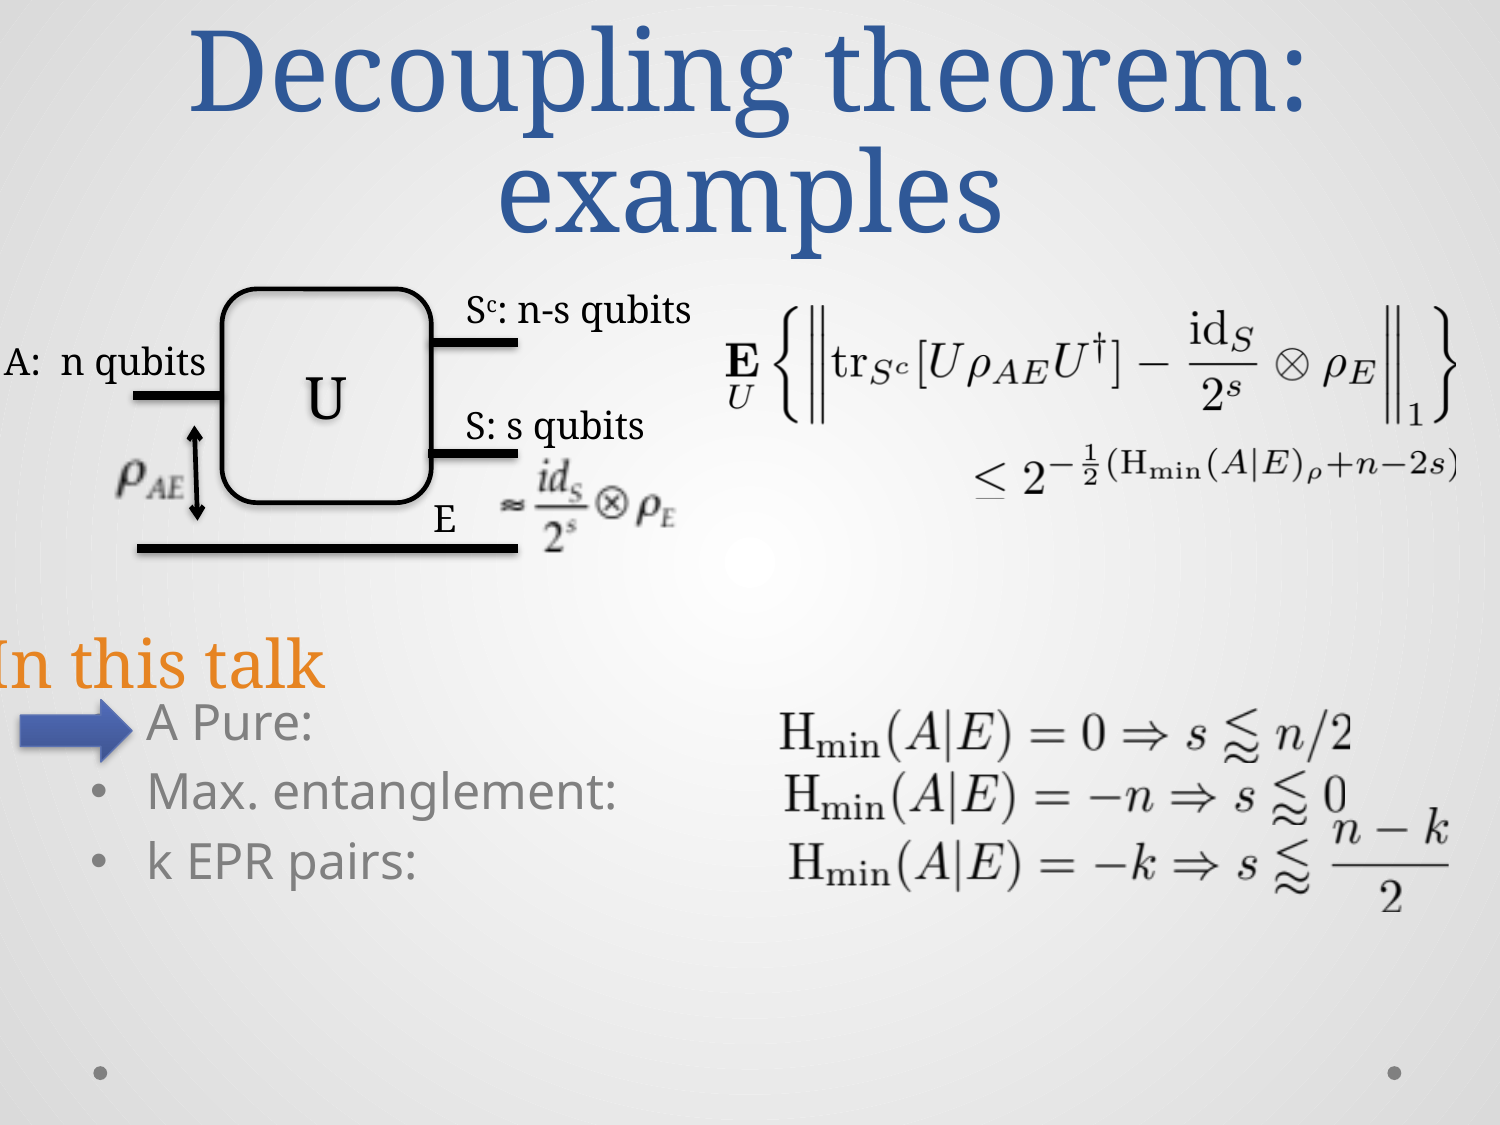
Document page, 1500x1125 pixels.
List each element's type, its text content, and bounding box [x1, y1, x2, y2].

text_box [0, 278, 705, 557]
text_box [0, 614, 330, 763]
list A Pure: Max. entanglement: k EPR pairs: [75, 262, 1425, 1005]
picture [725, 304, 1456, 499]
picture [784, 770, 1449, 912]
title Decoupling theorem: examples [75, 0, 1425, 262]
picture [778, 708, 1351, 763]
